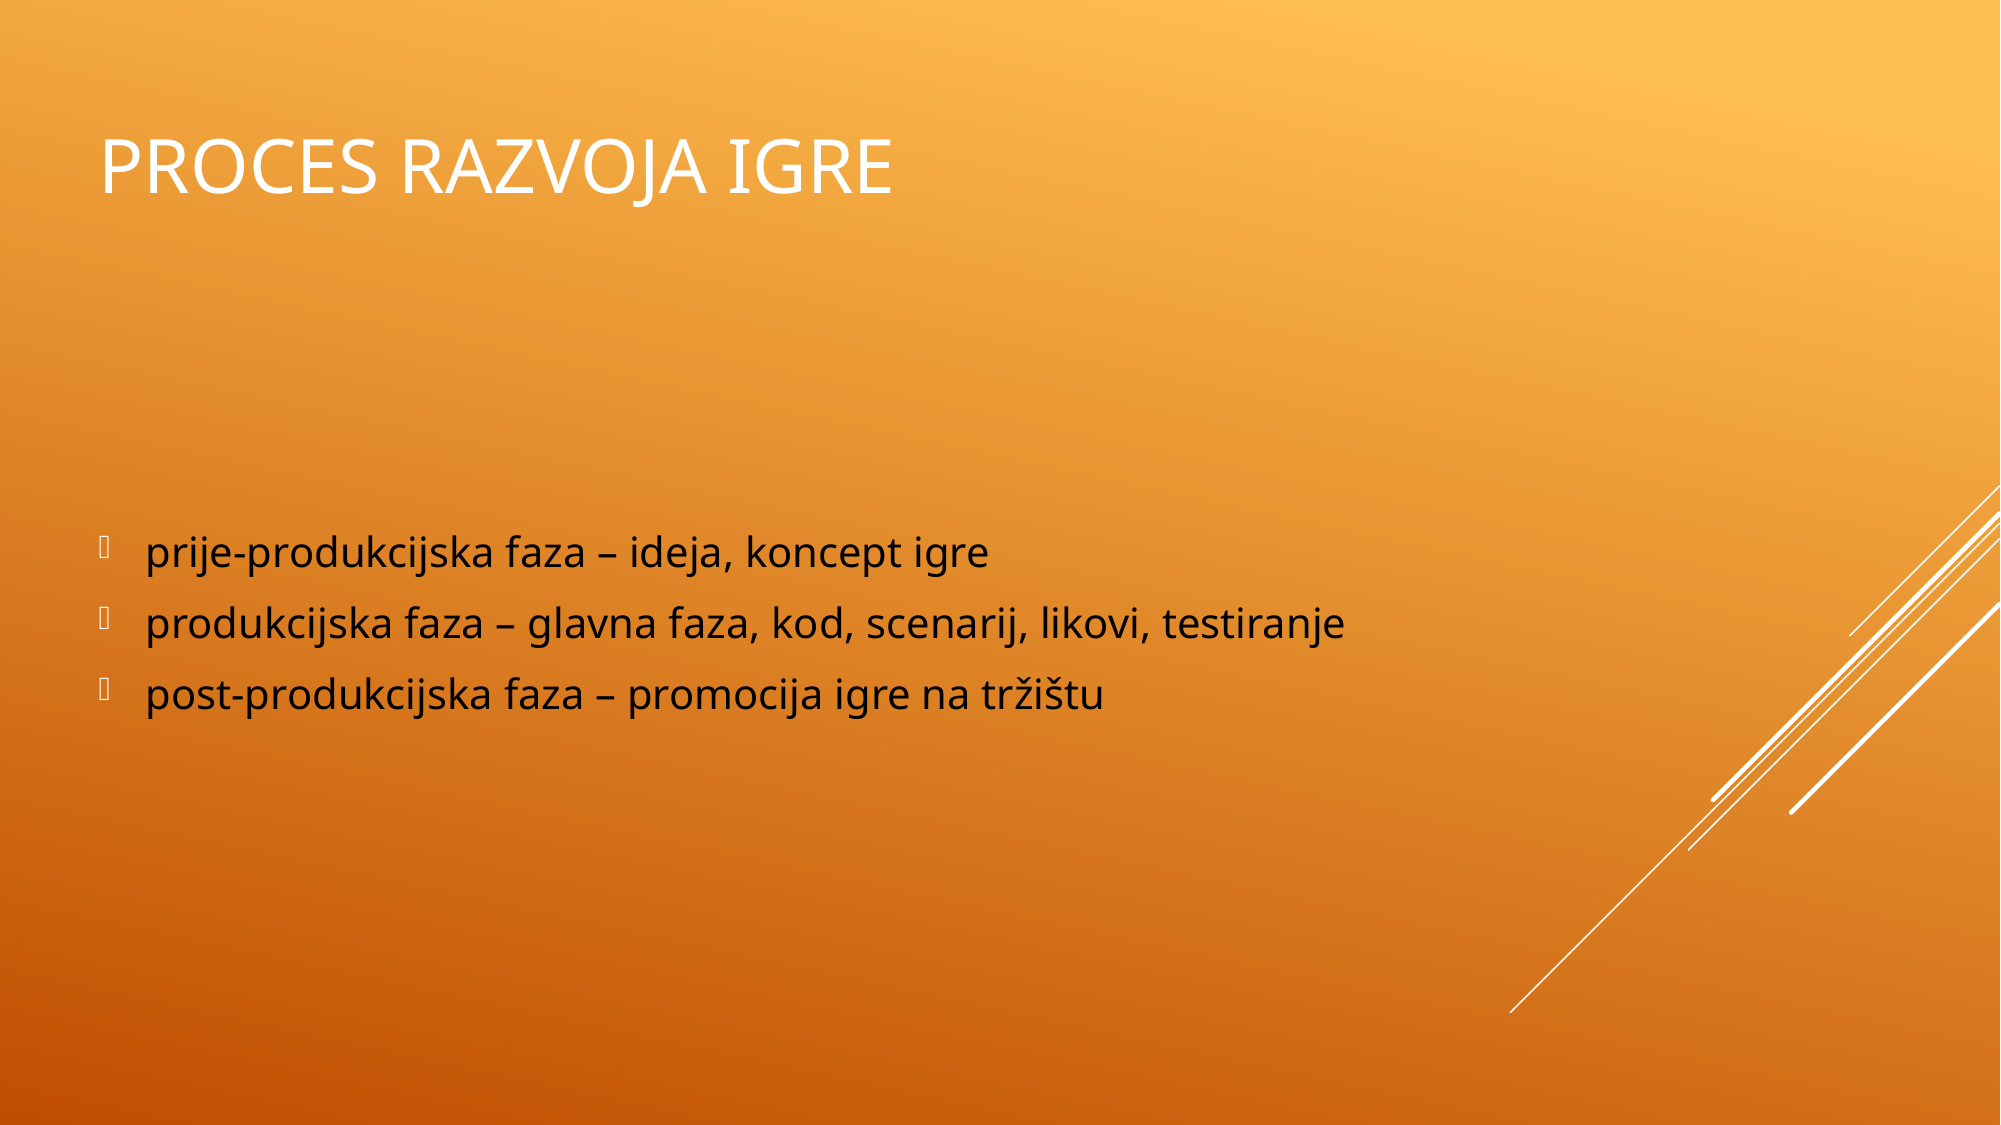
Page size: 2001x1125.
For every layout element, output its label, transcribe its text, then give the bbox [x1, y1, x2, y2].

title Proces razvoja igre [83, 40, 1484, 244]
list prije-produkcijska faza – ideja, koncept igre produkcijska faza – glavna faza, kod, scenarij, likovi, testiranje post-produkcijska faza – promocija igre na tržištu [83, 244, 1580, 999]
